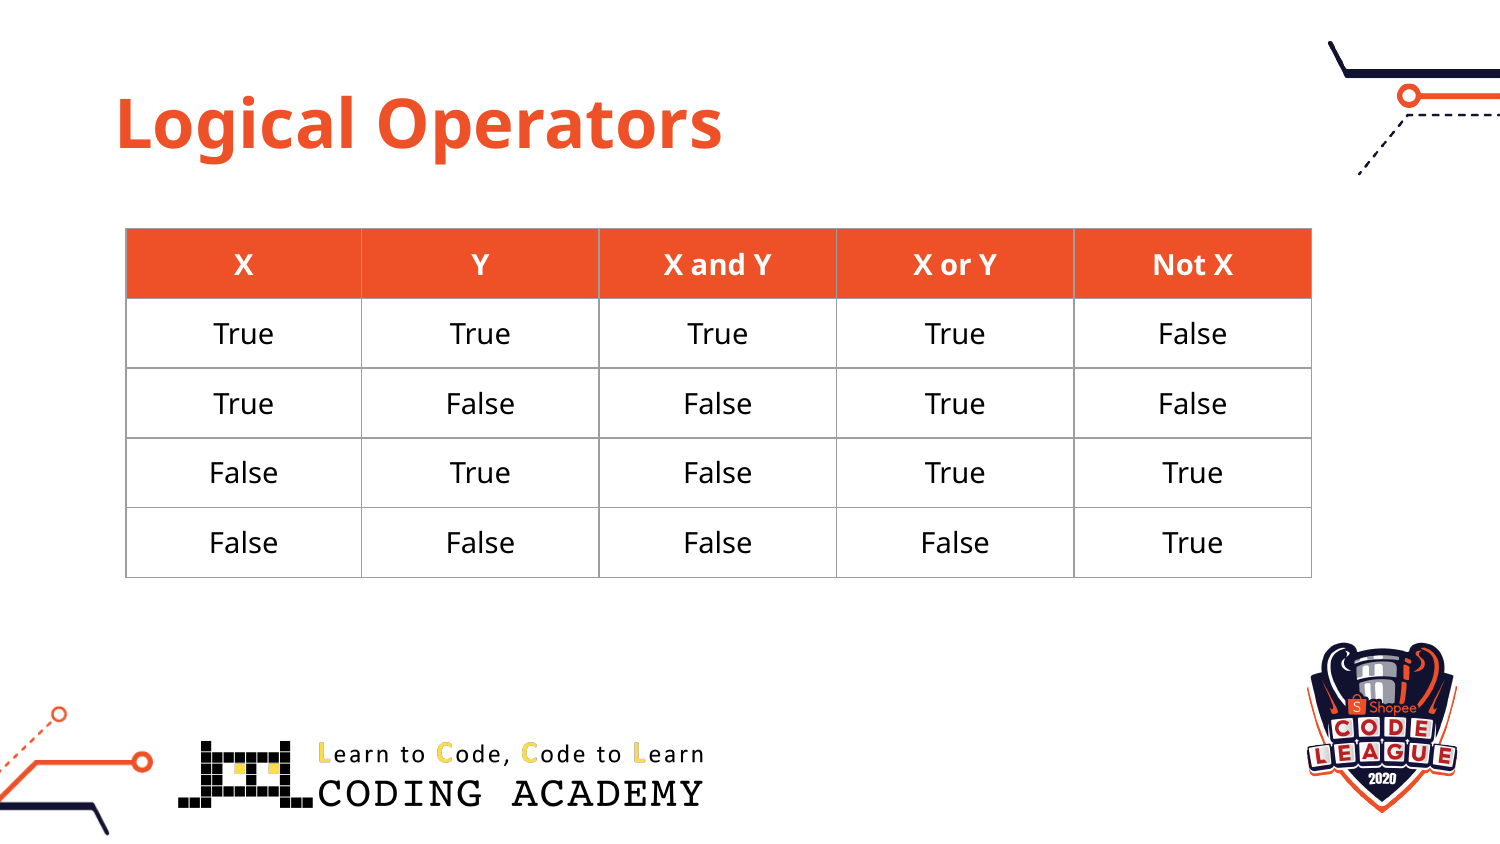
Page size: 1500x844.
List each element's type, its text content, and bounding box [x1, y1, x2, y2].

title Logical Operators [103, 44, 1397, 208]
table_cell True [127, 299, 361, 367]
table_cell False [600, 508, 836, 577]
table_cell False [1075, 299, 1311, 367]
table_cell False [127, 439, 361, 507]
table_cell True [837, 299, 1073, 367]
table_cell True [837, 439, 1073, 507]
table_header X and Y [600, 229, 836, 298]
table_cell True [362, 299, 598, 367]
table_cell True [837, 369, 1073, 437]
table_cell False [362, 369, 598, 437]
table_cell True [127, 369, 361, 437]
table_cell True [362, 439, 598, 507]
picture [1286, 24, 1500, 195]
table_cell False [837, 508, 1073, 577]
table_cell True [1075, 508, 1311, 577]
table_header Not X [1075, 229, 1311, 298]
table_cell False [1075, 369, 1311, 437]
table_cell False [362, 508, 598, 577]
table_cell False [127, 508, 361, 577]
table_cell False [600, 439, 836, 507]
table_cell True [600, 299, 836, 367]
table_cell False [600, 369, 836, 437]
picture [0, 623, 726, 844]
table_header X or Y [837, 229, 1073, 298]
table_header Y [362, 229, 598, 298]
picture [1294, 629, 1470, 821]
table_header X [127, 229, 361, 298]
table_cell True [1075, 439, 1311, 507]
